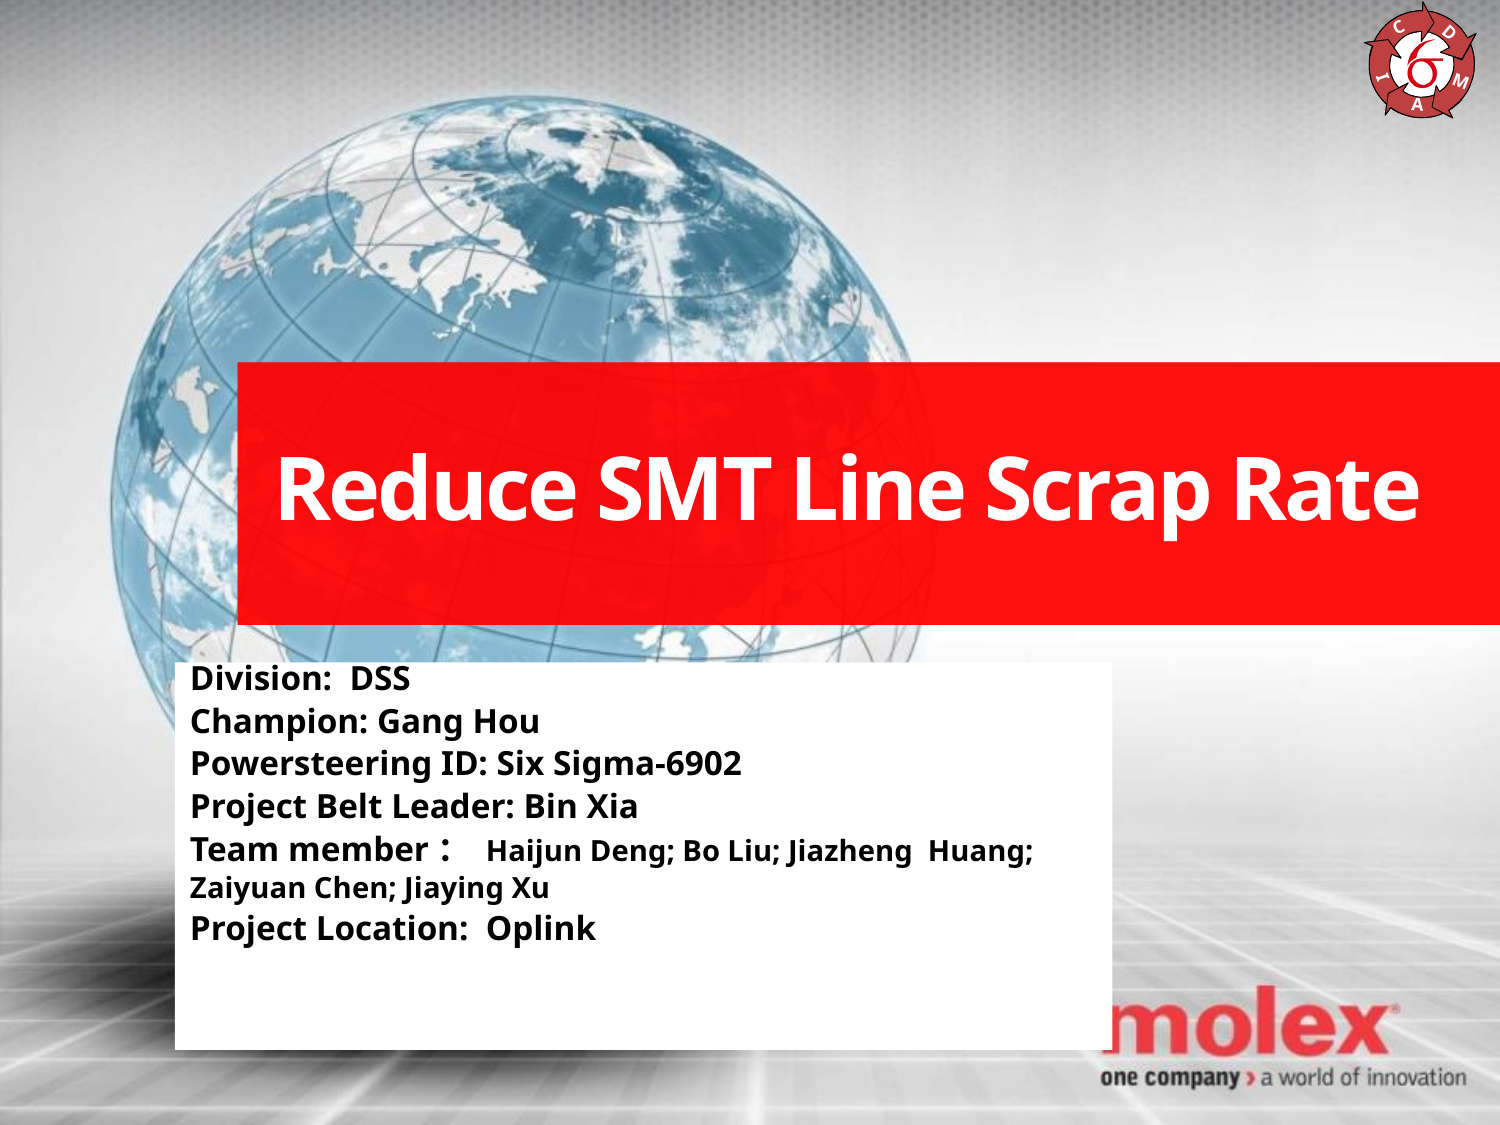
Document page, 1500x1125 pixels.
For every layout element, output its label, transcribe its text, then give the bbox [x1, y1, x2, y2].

text_box Division: DSS Champion: Gang Hou Powersteering ID: Six Sigma-6902 Project Belt Leader: Bin Xia Team member： Haijun Deng; Bo Liu; Jiazheng Huang; Zaiyuan Chen; Jiaying Xu Project Location: Oplink [174, 662, 1113, 1050]
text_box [1362, 0, 1479, 121]
picture [0, 0, 1500, 1125]
title Reduce SMT Line Scrap Rate [258, 420, 1478, 571]
